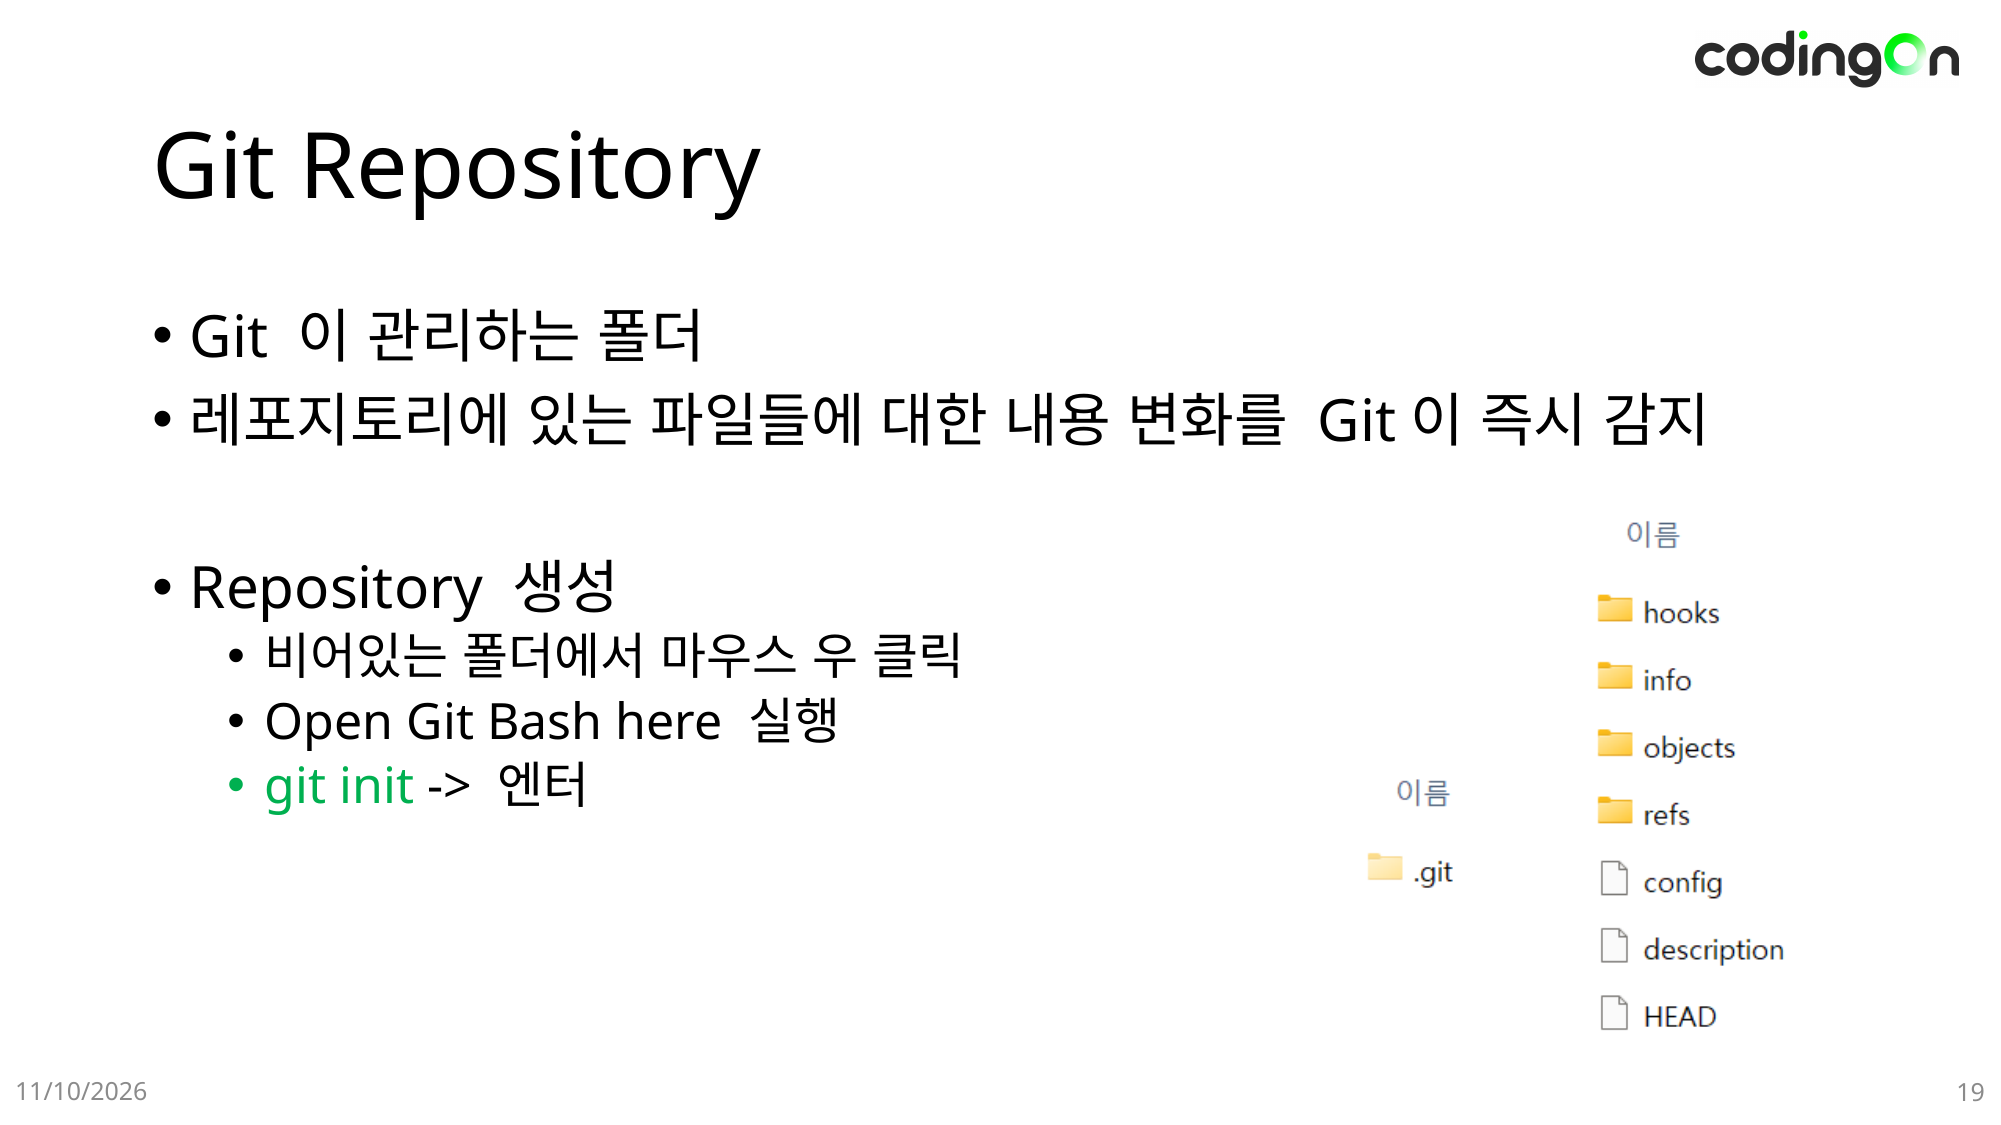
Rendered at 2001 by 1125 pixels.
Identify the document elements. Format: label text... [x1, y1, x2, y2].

slide_number 19 [1550, 1063, 2000, 1124]
list Git 이 관리하는 폴더 레포지토리에 있는 파일들에 대한 내용 변화를 Git이 즉시 감지 Repository 생성 비어있는 폴더에서 마우스 우 클릭 Open Git Bash here 실행 git init -> 엔터 [137, 299, 1863, 1014]
picture [1695, 30, 1959, 88]
picture [1329, 506, 1863, 1063]
title Git Repository [137, 59, 1863, 278]
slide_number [0, 1062, 450, 1123]
